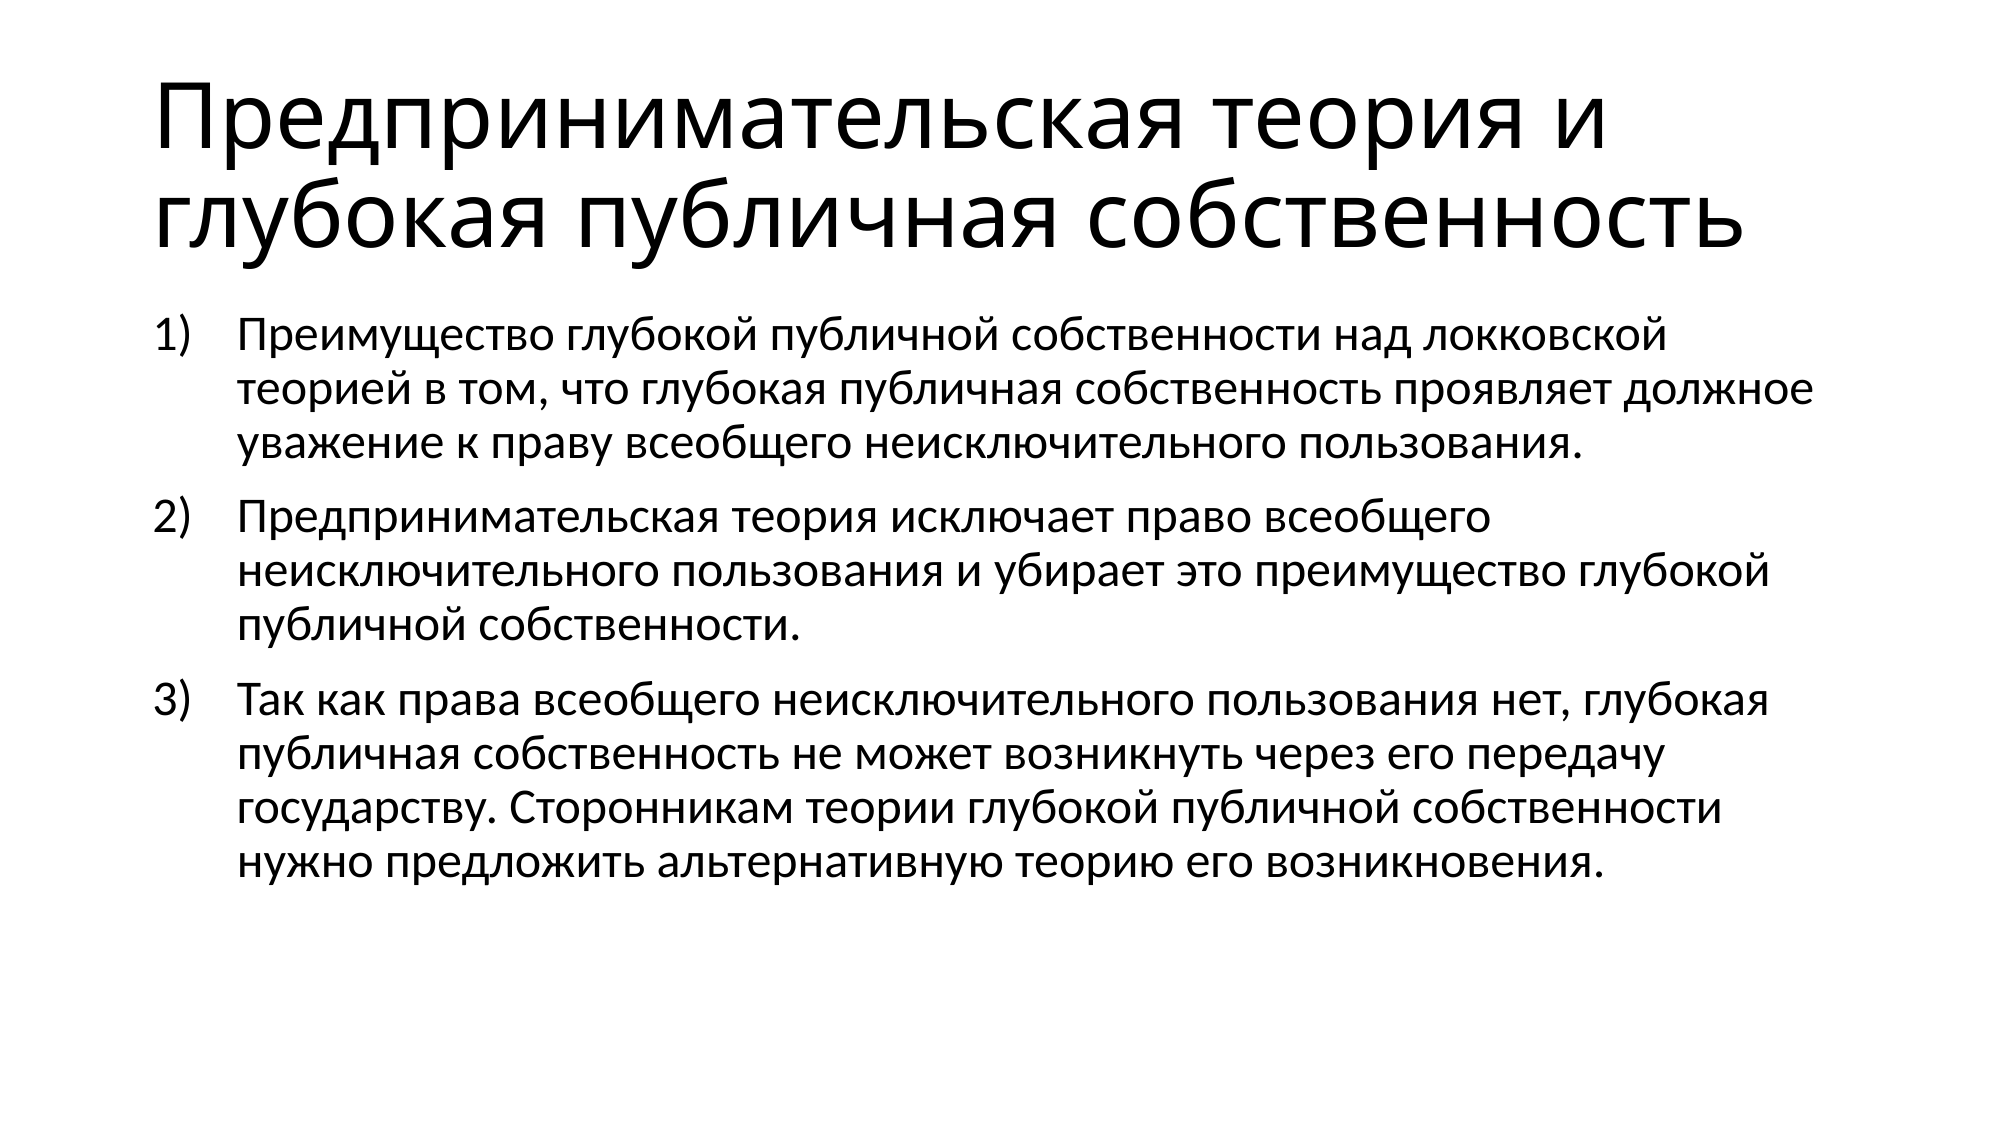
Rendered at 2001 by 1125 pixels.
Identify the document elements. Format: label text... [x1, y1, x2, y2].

list Преимущество глубокой публичной собственности над локковской теорией в том, что глубокая публичная собственность проявляет должное уважение к праву всеобщего неисключительного пользования. Предпринимательская теория исключает право всеобщего неисключительного пользования и убирает это преимущество глубокой публичной собственности. Так как права всеобщего неисключительного пользования нет, глубокая публичная собственность не может возникнуть через его передачу государству. Сторонникам теории глубокой публичной собственности нужно предложить альтернативную теорию его возникновения. [137, 299, 1863, 1014]
title Предпринимательская теория и глубокая публичная собственность [137, 59, 1863, 278]
